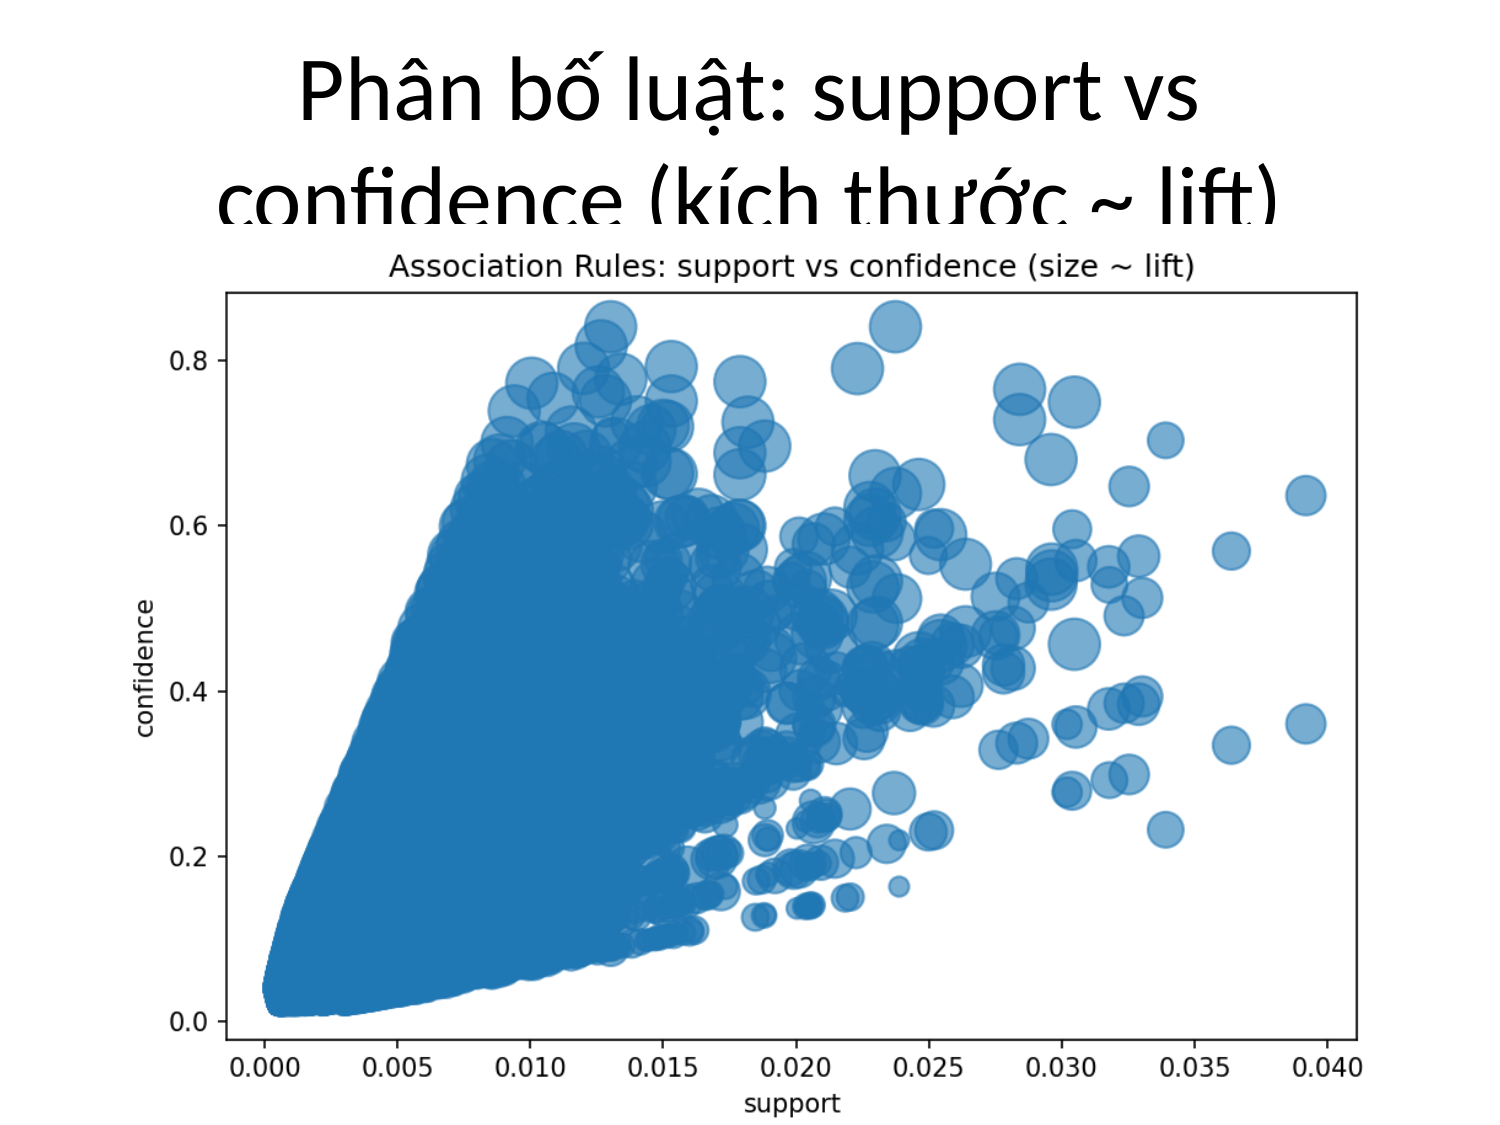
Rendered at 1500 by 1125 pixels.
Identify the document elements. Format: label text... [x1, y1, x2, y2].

picture [104, 224, 1396, 1125]
title Phân bố luật: support vs confidence (kích thước ~ lift) [75, 45, 1425, 233]
